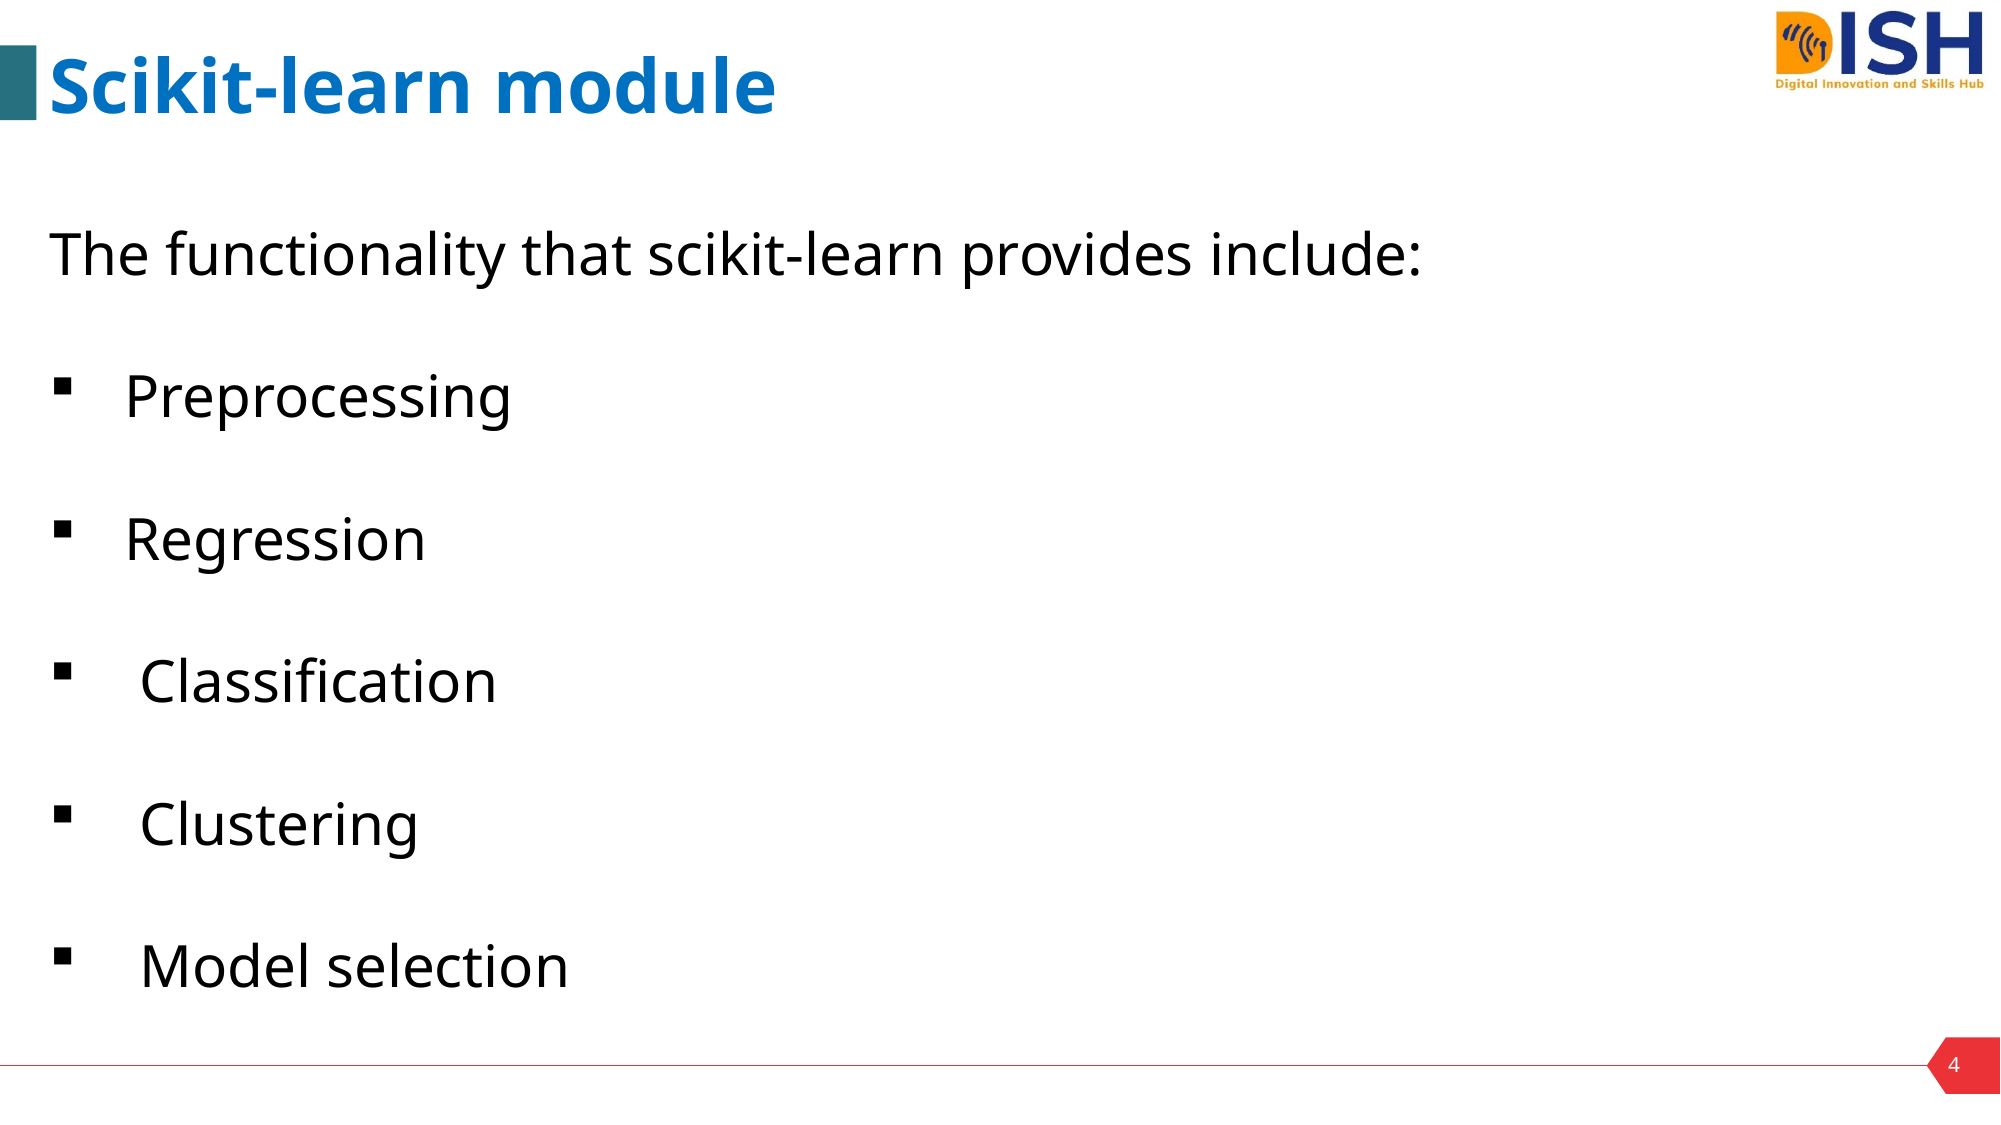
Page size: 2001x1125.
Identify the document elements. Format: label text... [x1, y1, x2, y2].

text_box The functionality that scikit-learn provides include: Preprocessing Regression Classification Clustering Model selection [34, 174, 1936, 1007]
text_box Scikit-learn module [34, 30, 1573, 119]
picture [1761, 3, 1996, 101]
